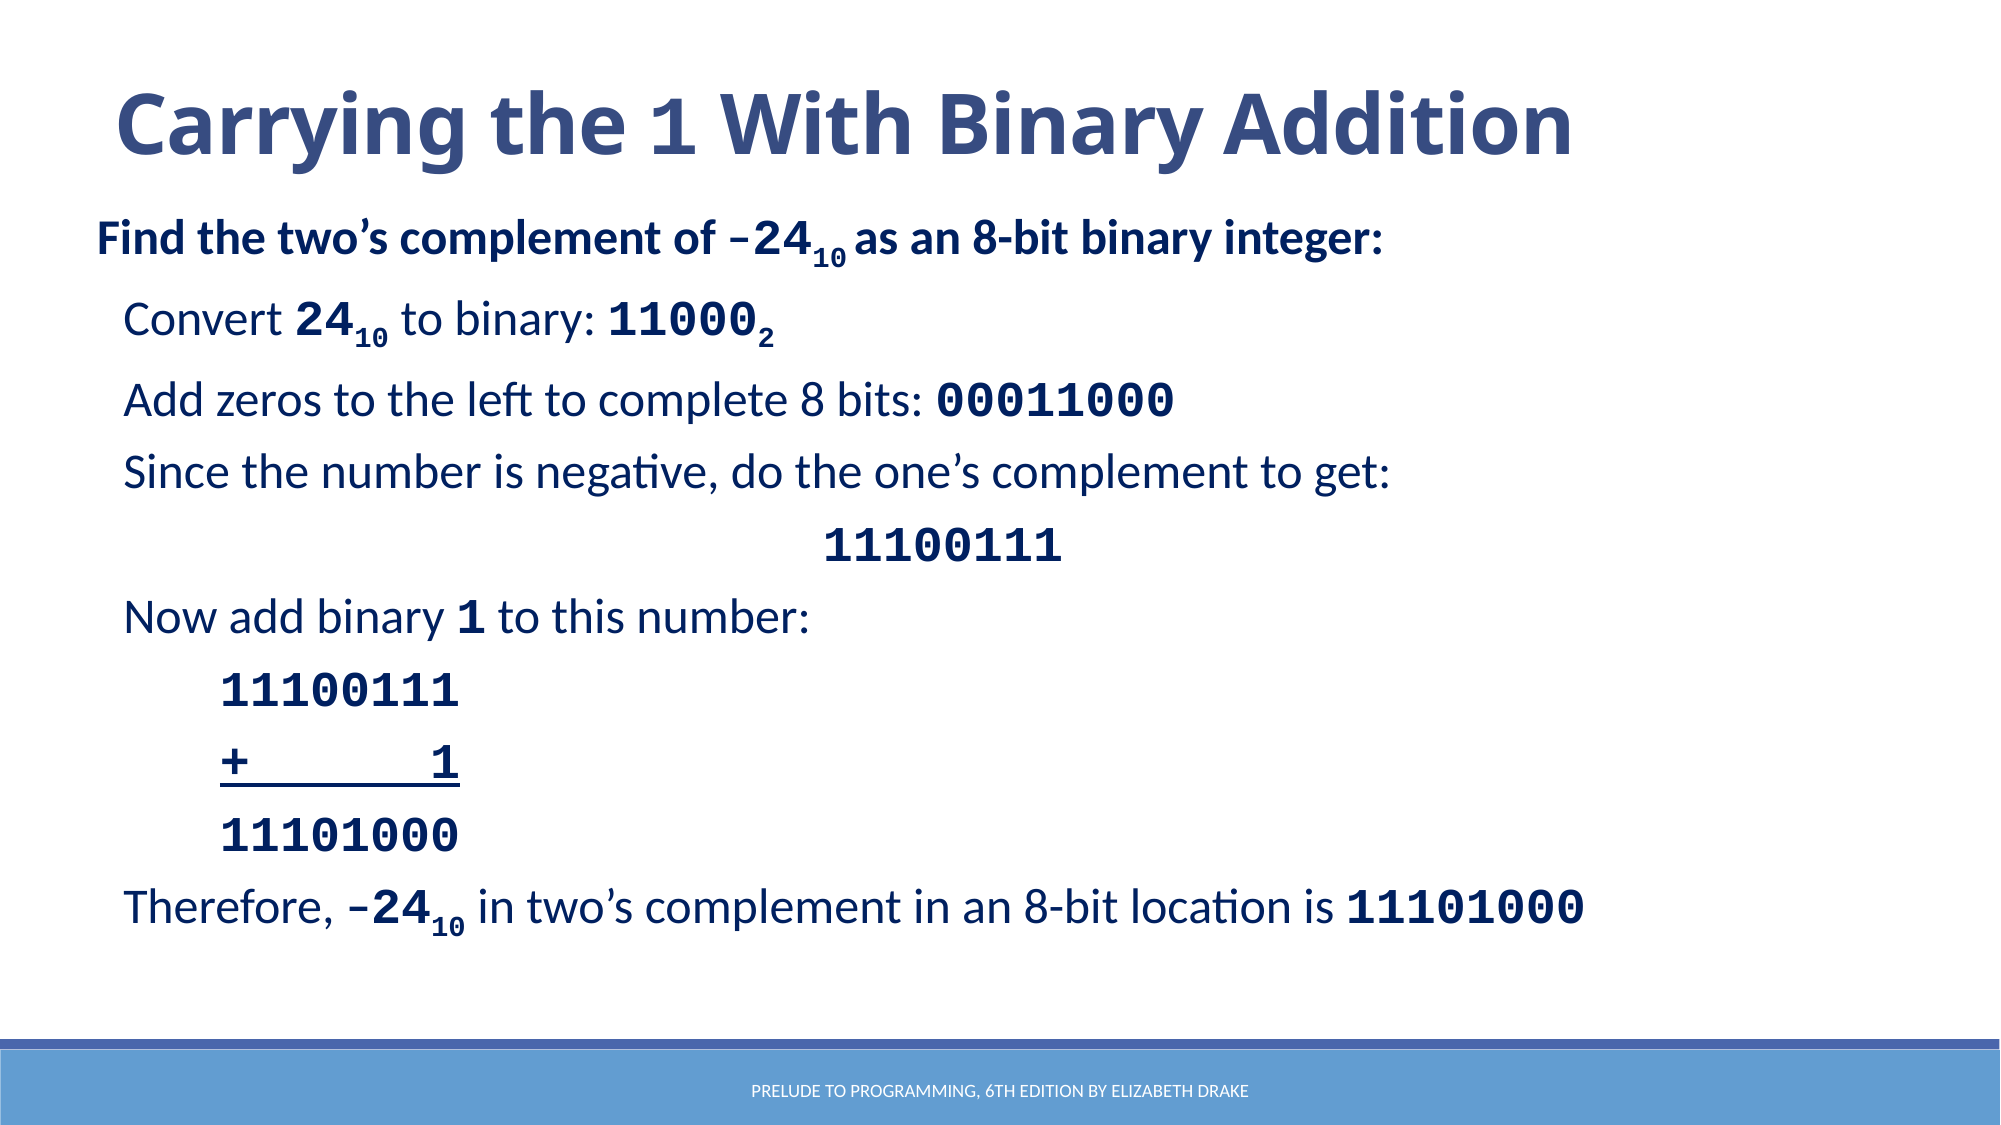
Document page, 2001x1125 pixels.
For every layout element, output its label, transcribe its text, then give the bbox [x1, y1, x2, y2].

title Carrying the 1 With Binary Addition [99, 18, 1750, 180]
footer Prelude to Programming, 6th edition by Elizabeth Drake [604, 1059, 1396, 1120]
list Find the two’s complement of –2410 as an 8-bit binary integer: Convert 2410 to binary: 110002 Add zeros to the left to complete 8 bits: 00011000 Since the number is negative, do the one’s complement to get: 11100111 Now add binary 1 to this number: 11100111 + 1 11101000 Therefore, –2410 in two’s complement in an 8-bit location is 11101000 [97, 197, 1789, 1003]
